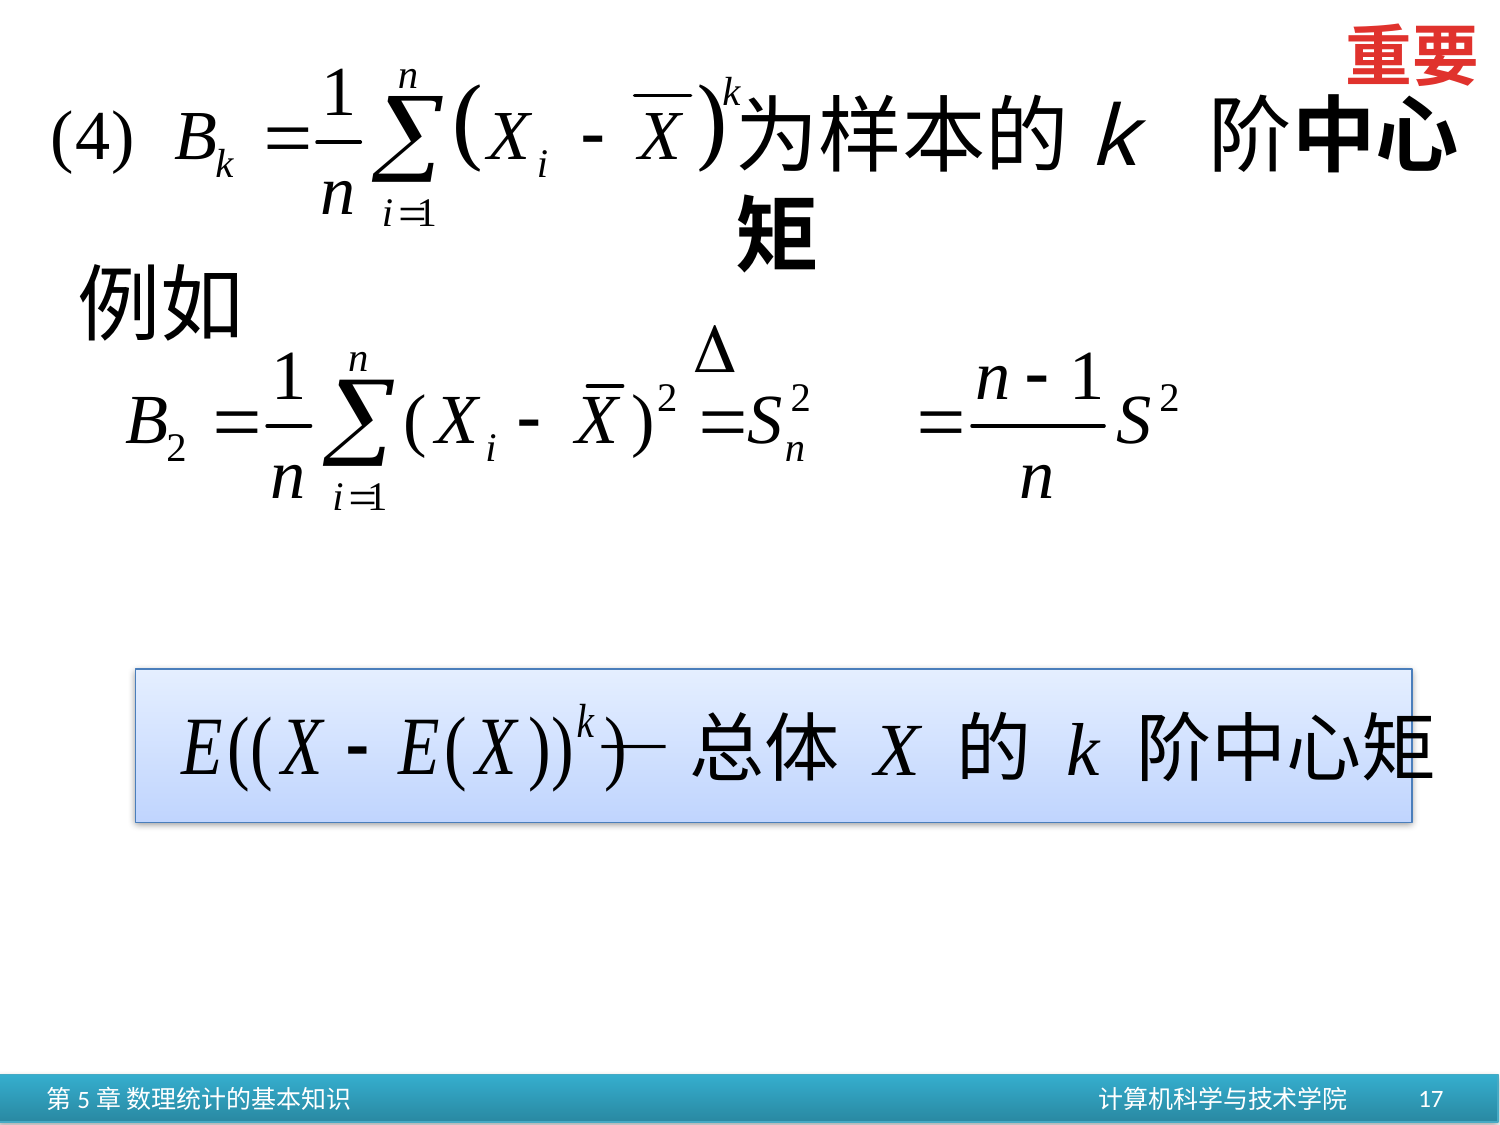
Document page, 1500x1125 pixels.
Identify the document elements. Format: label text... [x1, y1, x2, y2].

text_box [112, 302, 1194, 526]
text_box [135, 668, 1413, 823]
text_box 例如 [62, 250, 259, 359]
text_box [41, 42, 1500, 242]
text_box 重要 [1330, 5, 1495, 41]
